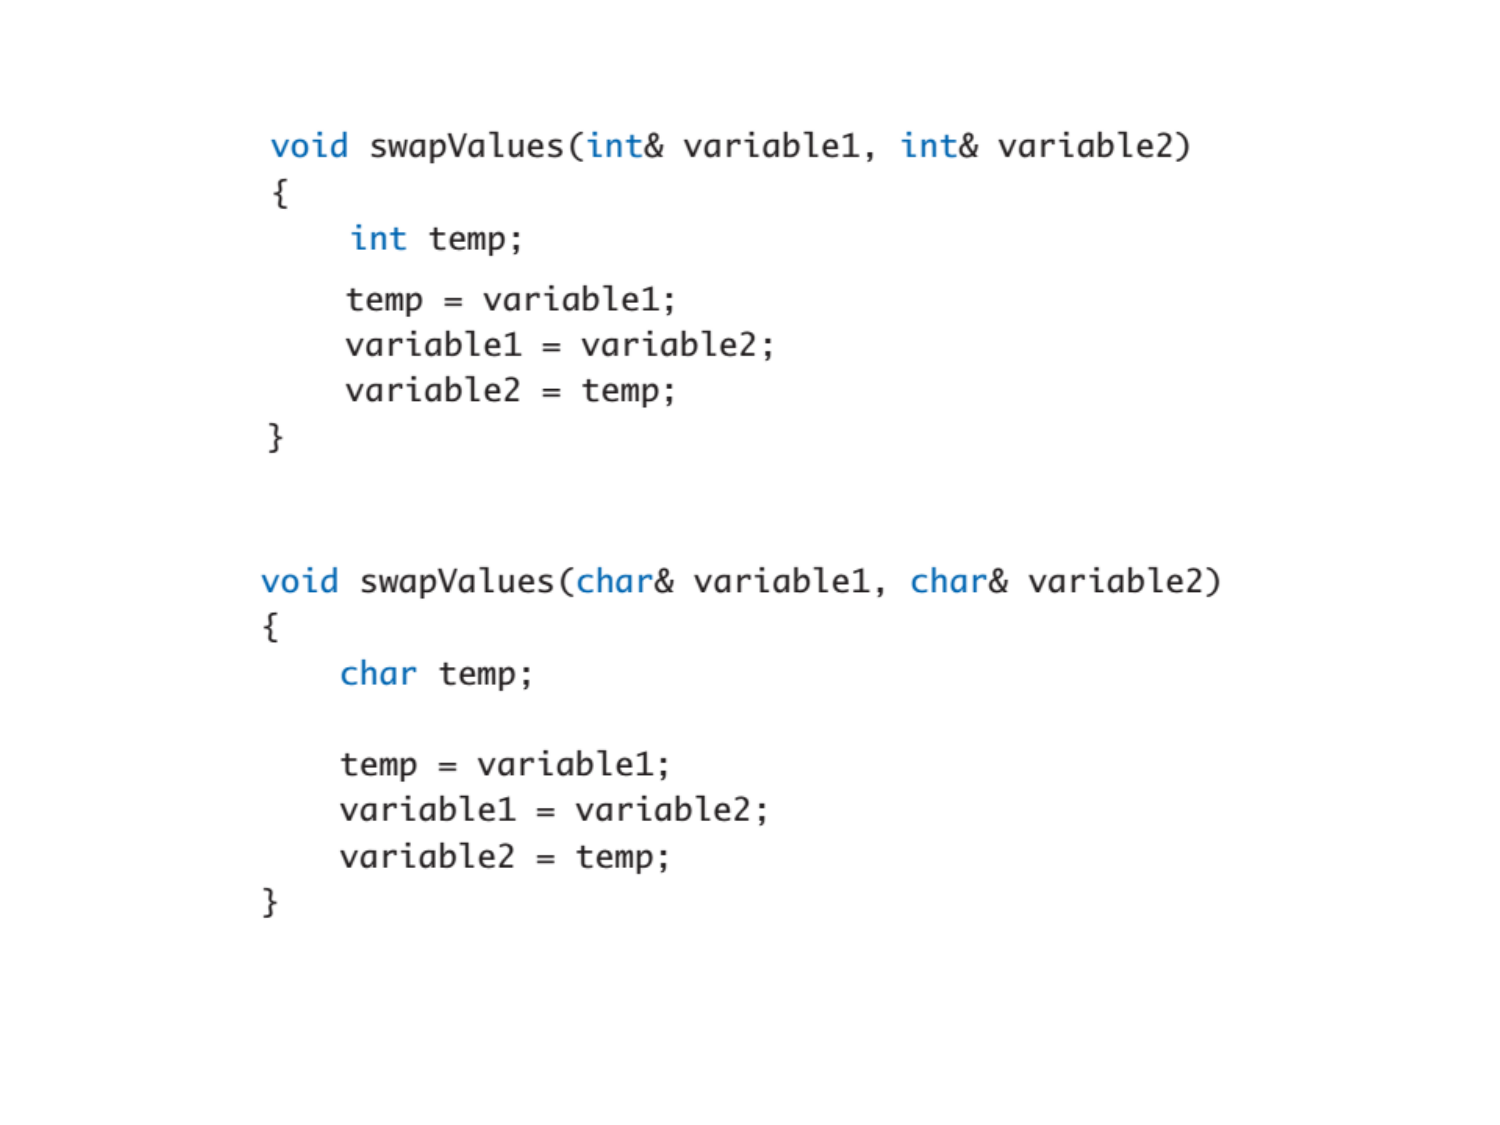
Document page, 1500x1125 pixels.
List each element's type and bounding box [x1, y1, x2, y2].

picture [257, 271, 786, 461]
picture [253, 554, 1233, 929]
picture [254, 117, 1200, 264]
